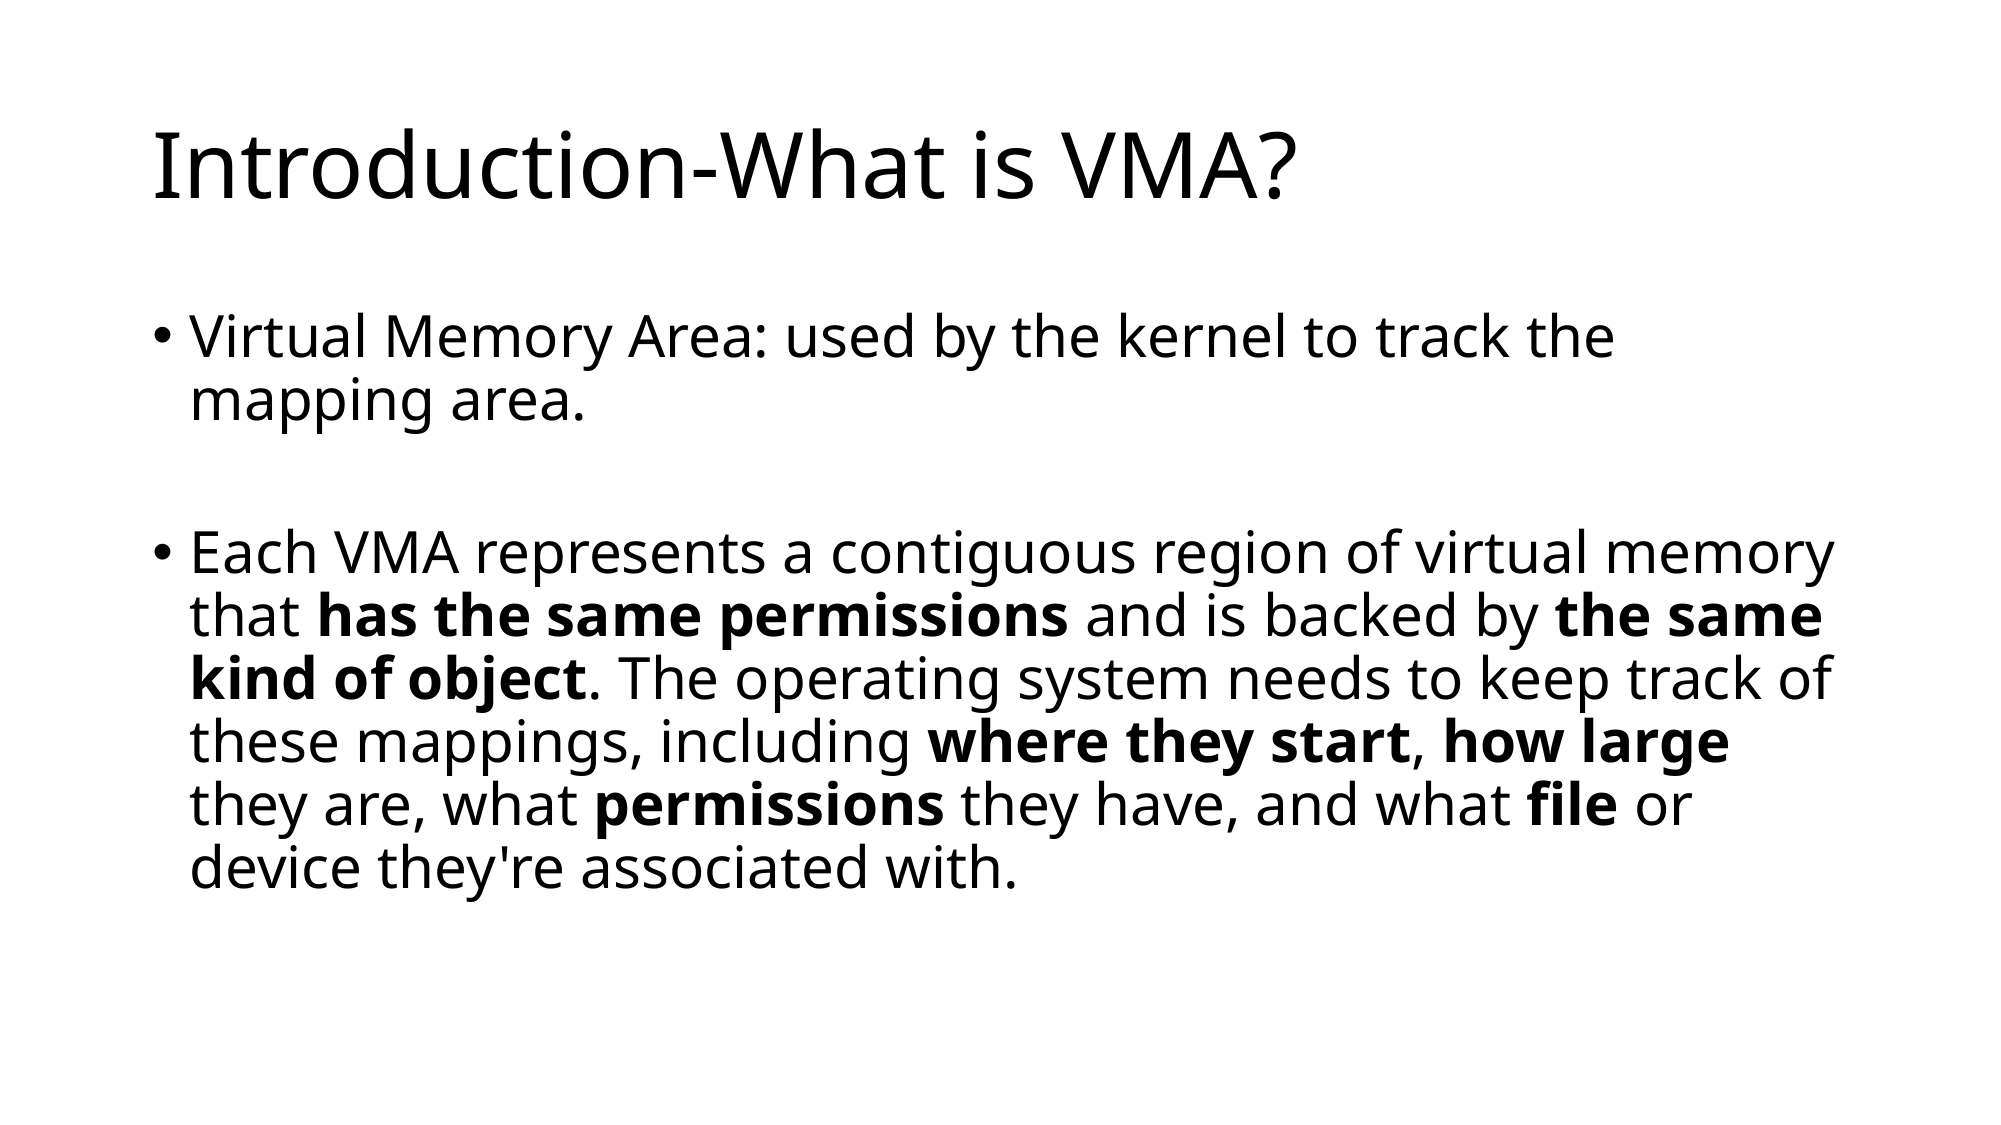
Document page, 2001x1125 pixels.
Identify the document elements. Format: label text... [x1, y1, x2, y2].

title Introduction-What is VMA? [137, 59, 1863, 278]
list Virtual Memory Area: used by the kernel to track the mapping area. Each VMA represents a contiguous region of virtual memory that has the same permissions and is backed by the same kind of object. The operating system needs to keep track of these mappings, including where they start, how large they are, what permissions they have, and what file or device they're associated with. [137, 299, 1863, 1014]
